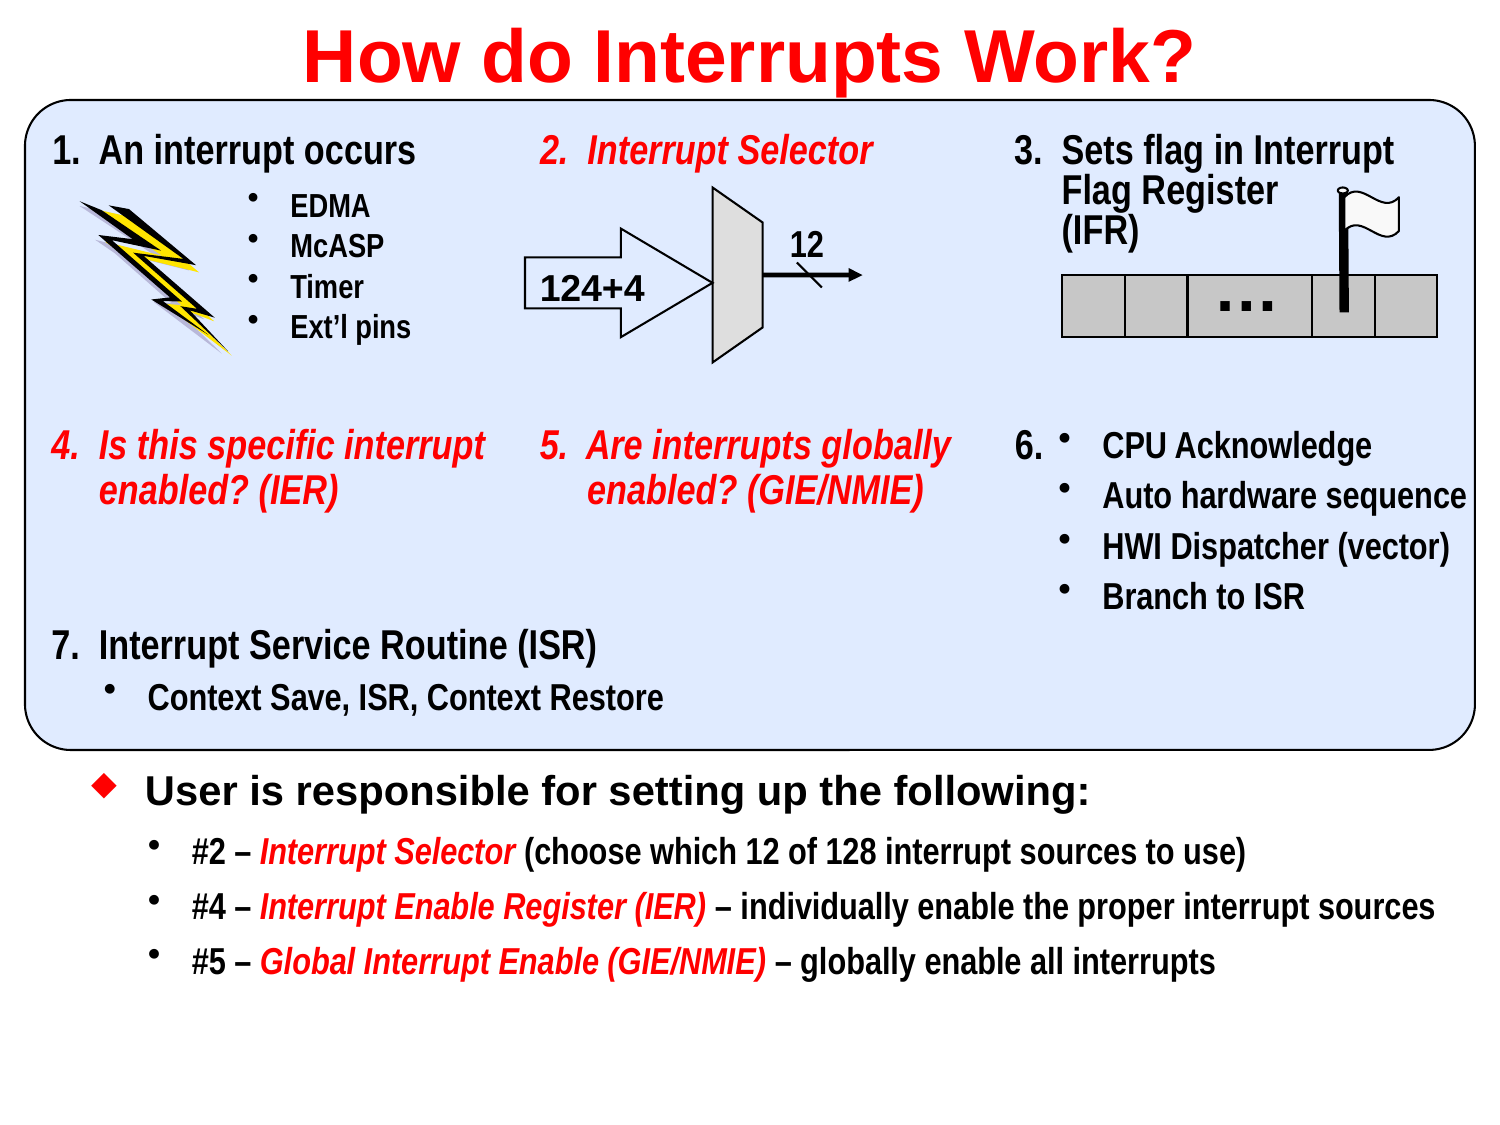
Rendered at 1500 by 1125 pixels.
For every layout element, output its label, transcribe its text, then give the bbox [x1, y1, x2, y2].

text_box 7. Interrupt Service Routine (ISR) [36, 619, 613, 675]
text_box 12 [775, 221, 840, 273]
text_box CPU Acknowledge Auto hardware sequence HWI Dispatcher (vector) Branch to ISR [1043, 426, 1482, 624]
text_box 3. Sets flag in Interrupt Flag Register (IFR) [999, 125, 1410, 260]
text_box #2 – Interrupt Selector (choose which 12 of 128 interrupt sources to use) #4 – Interrupt Enable Register (IER) – individually enable the proper interrupt sources #5 – Global Interrupt Enable (GIE/NMIE) – globally enable all interrupts [133, 828, 1451, 989]
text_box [1062, 187, 1438, 338]
title How do Interrupts Work? [0, 0, 1500, 122]
text_box User is responsible for setting up the following: [73, 762, 1106, 823]
text_box 6. [999, 419, 1078, 475]
text_box [712, 187, 763, 363]
text_box 124+4 [525, 228, 713, 338]
text_box 2. Interrupt Selector [525, 125, 888, 180]
text_box [24, 122, 1475, 751]
text_box 4. Is this specific interrupt enabled? (IER) [36, 415, 501, 521]
text_box Context Save, ISR, Context Restore [88, 681, 679, 723]
text_box EDMA McASP Timer Ext’l pins [232, 190, 427, 351]
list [77, 199, 232, 358]
text_box 5. Are interrupts globally enabled? (GIE/NMIE) [524, 415, 967, 521]
text_box [762, 268, 863, 282]
text_box 1. An interrupt occurs [37, 125, 432, 180]
